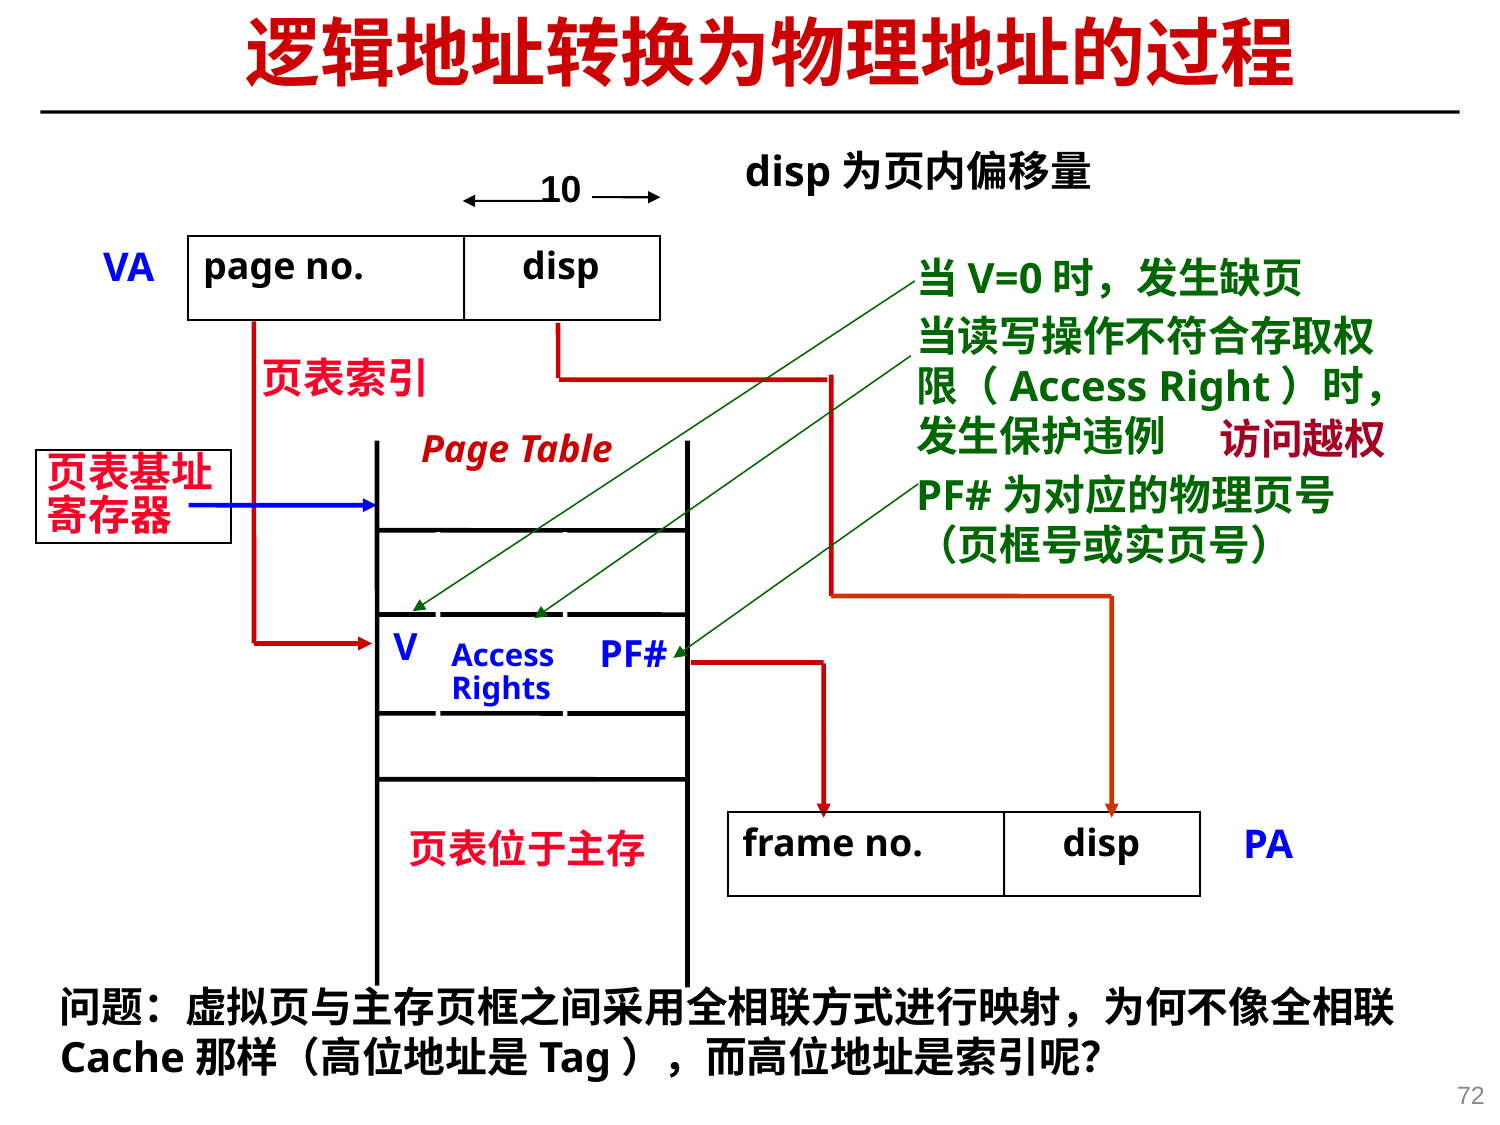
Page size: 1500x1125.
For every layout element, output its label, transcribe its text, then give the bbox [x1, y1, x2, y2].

text_box 问题：虚拟页与主存页框之间采用全相联方式进行映射，为何不像全相联Cache那样（高位地址是Tag），而高位地址是索引呢？ [45, 973, 1414, 1089]
title 逻辑地址转换为物理地址的过程 [205, 13, 1336, 101]
text_box [817, 663, 830, 811]
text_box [376, 427, 688, 988]
text_box 访问越权 [1204, 405, 1450, 471]
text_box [253, 321, 373, 644]
text_box 当V=0时，发生缺页 当读写操作不符合存取权限（Access Right）时，发生保护违例 PF#为对应的物理页号（页框号或实页号） [916, 251, 1399, 569]
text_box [89, 167, 661, 320]
text_box disp为页内偏移量 [730, 137, 1107, 202]
text_box 页表基址寄存器 [35, 449, 231, 543]
text_box [1105, 596, 1118, 812]
text_box 页表索引 [373, 355, 440, 407]
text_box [727, 812, 1307, 897]
slide_number 72 [1162, 1065, 1500, 1125]
